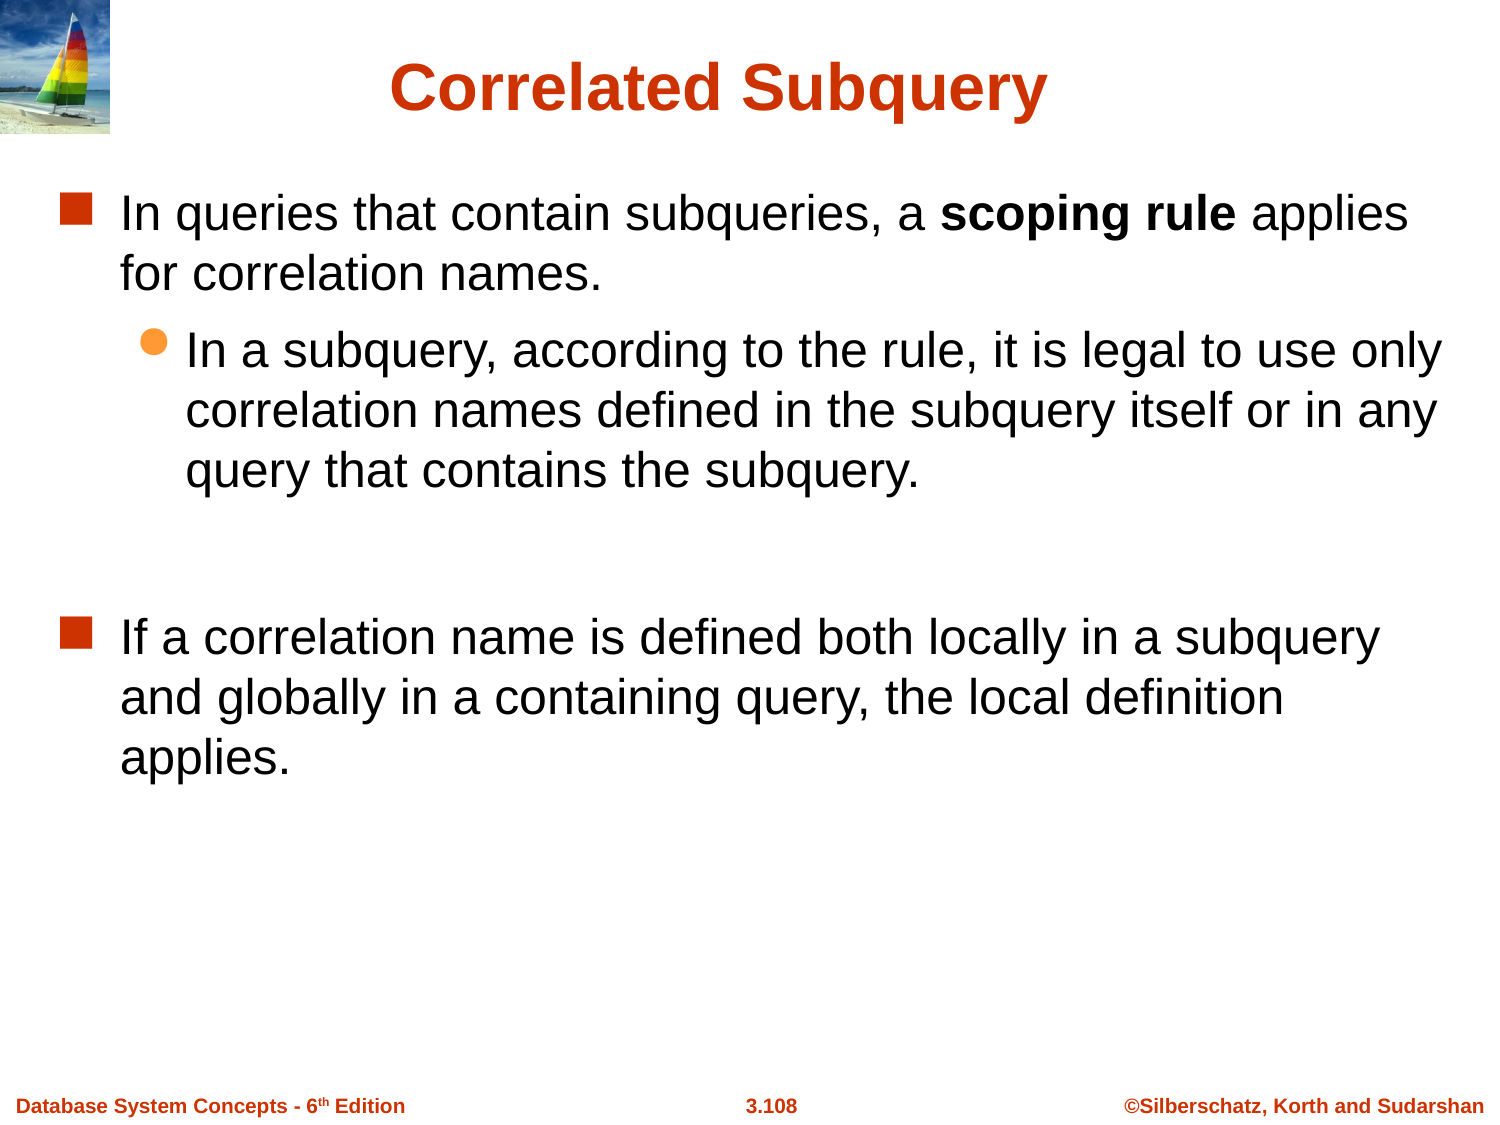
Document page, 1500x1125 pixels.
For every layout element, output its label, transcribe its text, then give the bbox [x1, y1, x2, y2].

picture [0, 0, 110, 134]
list In queries that contain subqueries, a scoping rule applies for correlation names. In a subquery, according to the rule, it is legal to use only correlation names deﬁned in the subquery itself or in any query that contains the subquery. If a correlation name is deﬁned both locally in a subquery and globally in a containing query, the local deﬁnition applies. [48, 172, 1469, 1003]
title Correlated Subquery [76, 18, 1363, 132]
